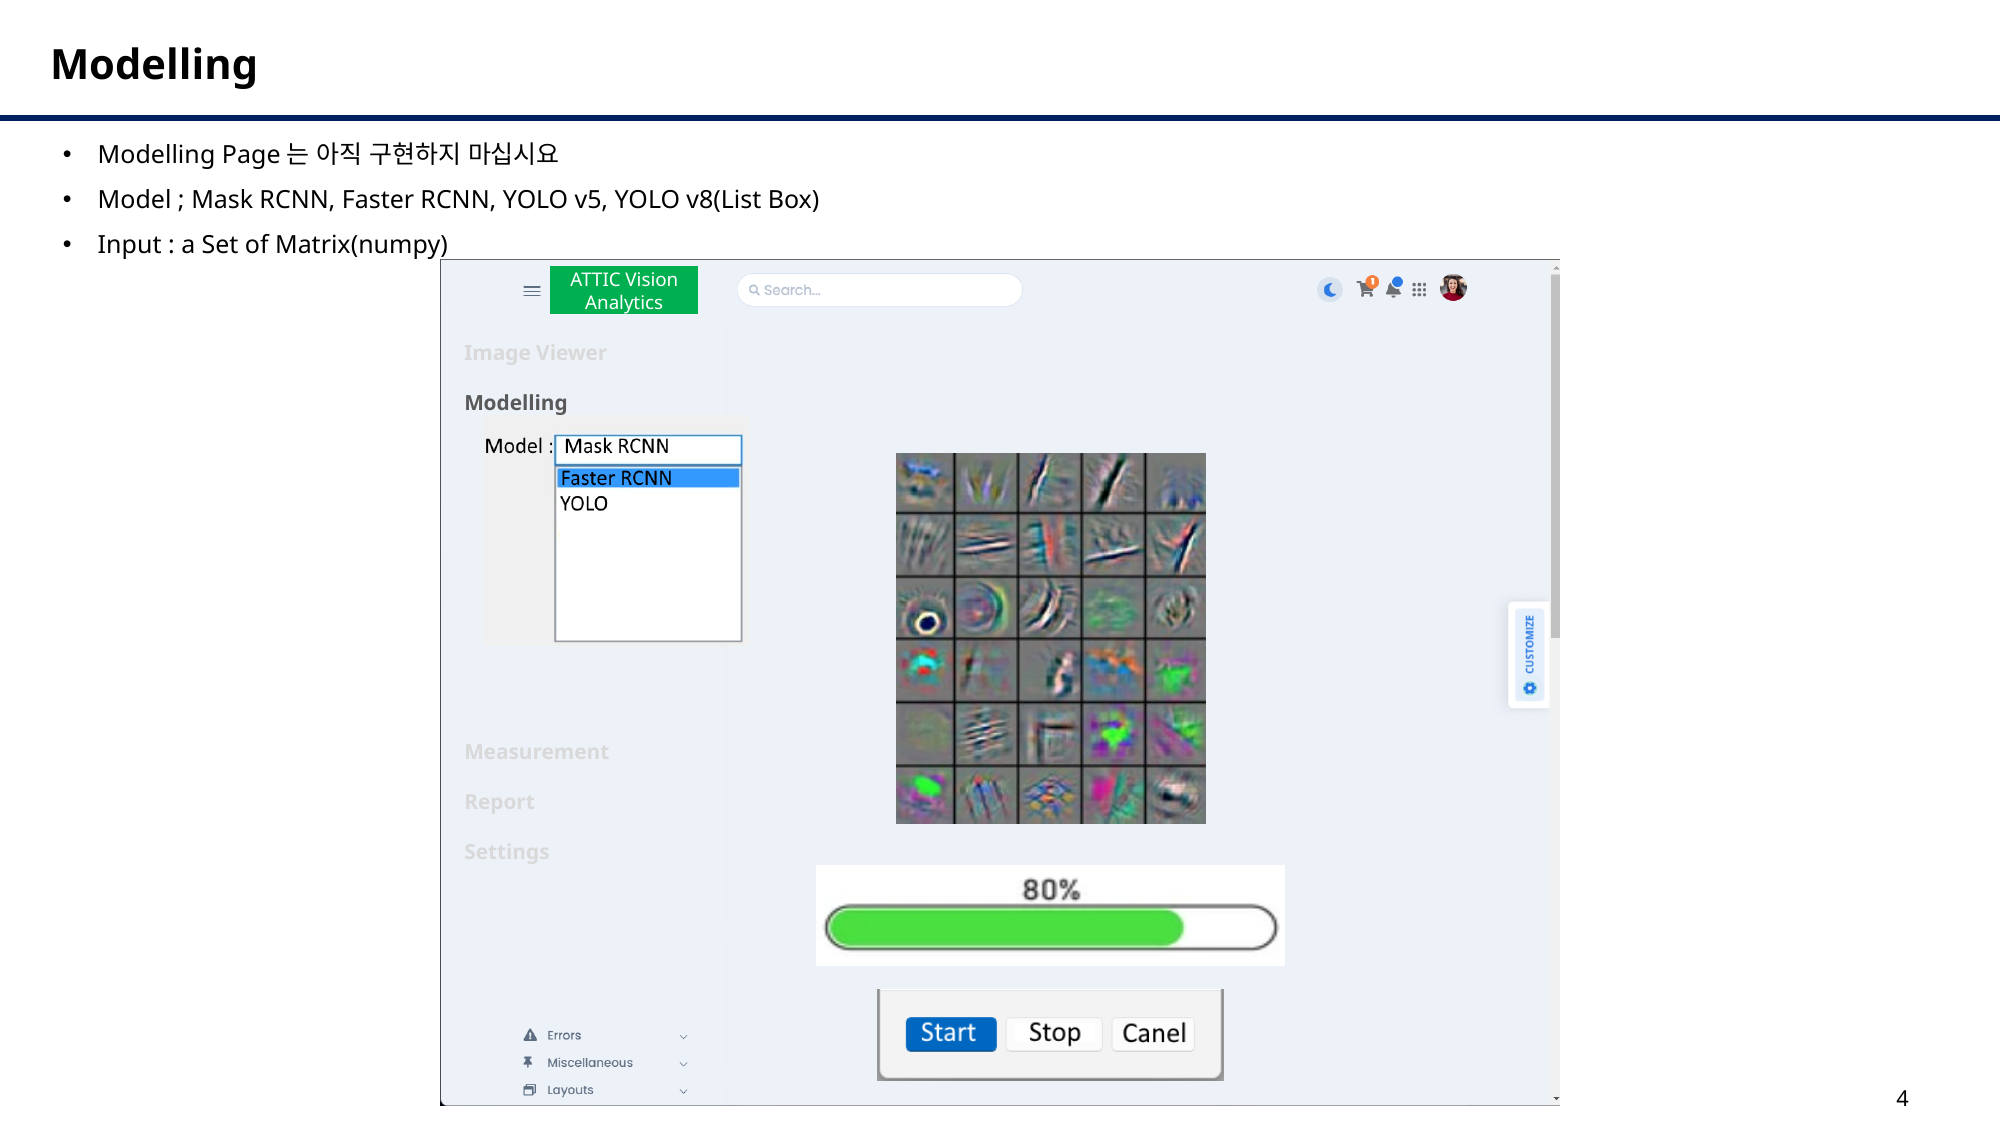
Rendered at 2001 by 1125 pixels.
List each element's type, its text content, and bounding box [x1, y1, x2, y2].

picture [440, 259, 1560, 1106]
slide_number 4 [1881, 1077, 2000, 1115]
title Modelling [34, 20, 1964, 112]
list Modelling Page는 아직 구현하지 마십시요 Model ; Mask RCNN, Faster RCNN, YOLO v5, YOLO v8(List Box) Input : a Set of Matrix(numpy) [48, 134, 1955, 268]
